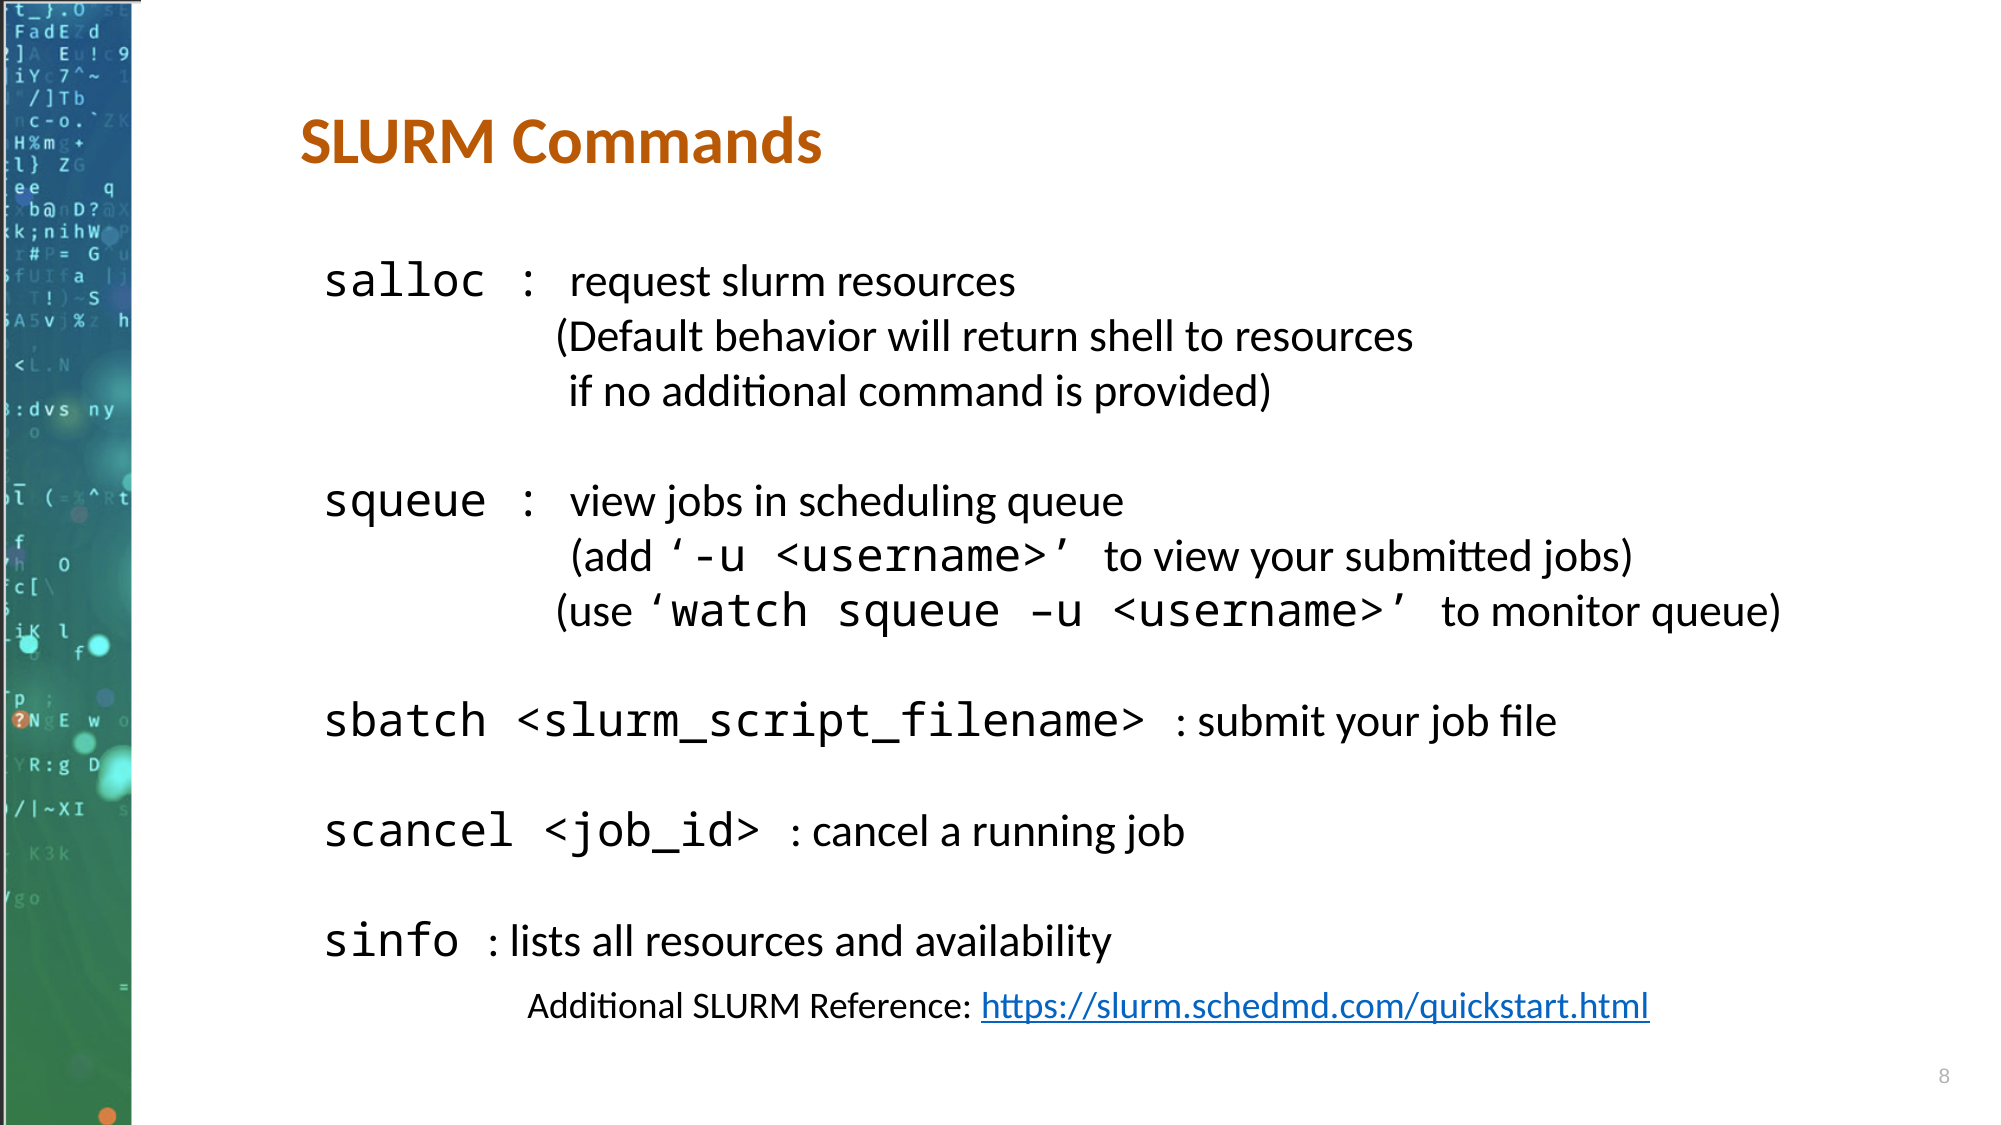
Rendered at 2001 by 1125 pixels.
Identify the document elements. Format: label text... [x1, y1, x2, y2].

text_box Additional SLURM Reference: https://slurm.schedmd.com/quickstart.html [512, 973, 1966, 1034]
title SLURM Commands [300, 59, 1950, 225]
text_box salloc : request slurm resources (Default behavior will return shell to resources if no additional command is provided) squeue : view jobs in scheduling queue (add ‘-u <username>’ to view your submitted jobs) (use ‘watch squeue –u <username>’ to monitor queue) sbatch <slurm_script_filename> : submit your job file scancel <job_id> : cancel a running job sinfo : lists all resources and availability [307, 187, 1835, 973]
picture [0, 0, 141, 1125]
slide_number 8 [1890, 1050, 1950, 1088]
